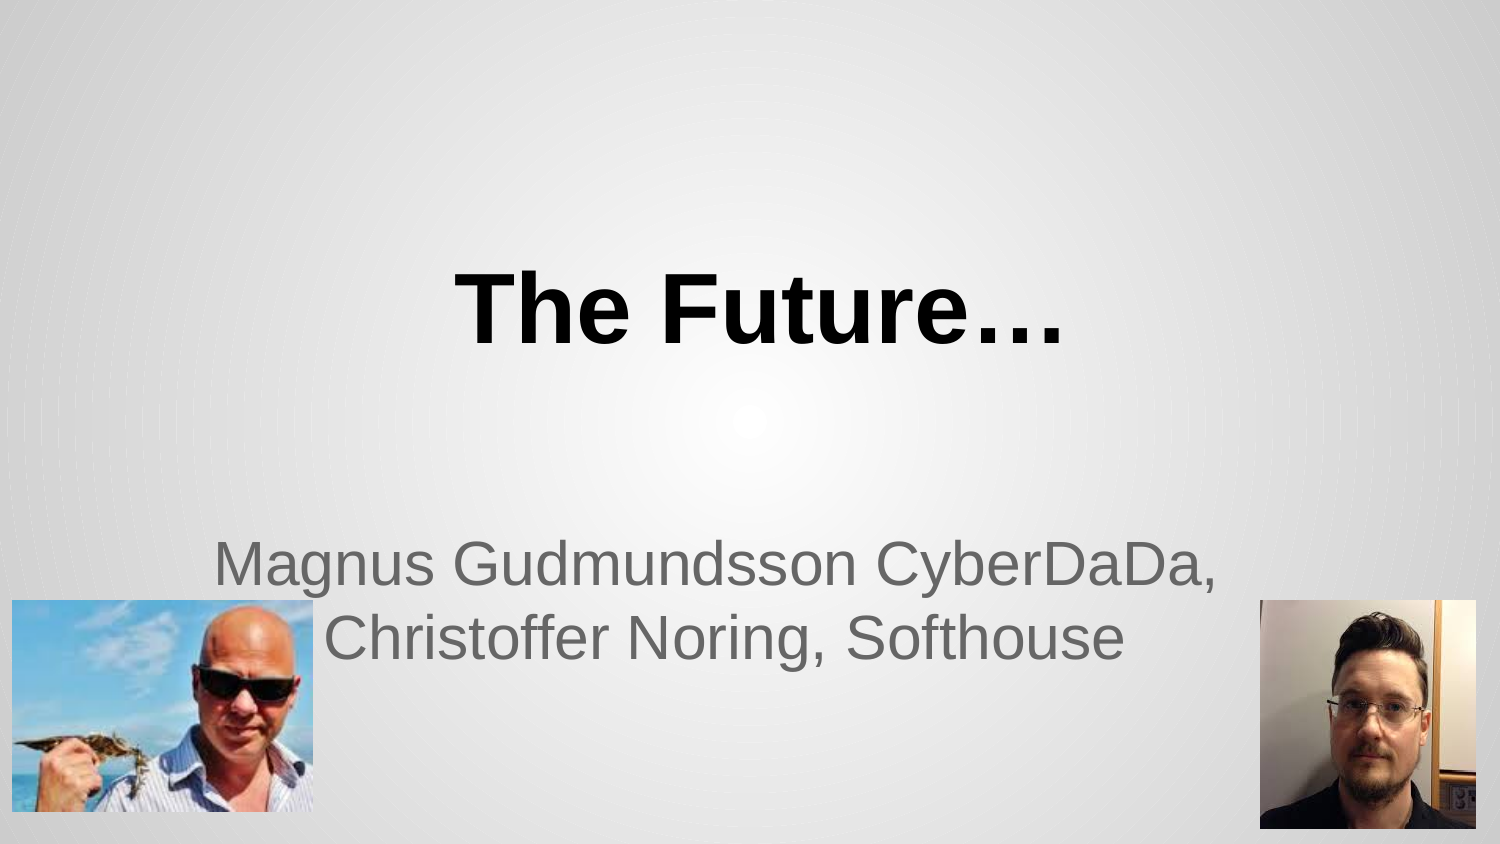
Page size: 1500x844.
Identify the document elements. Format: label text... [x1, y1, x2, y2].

subtitle Magnus Gudmundsson CyberDaDa, Christoffer Noring, Softhouse [50, 507, 1401, 623]
picture [1260, 600, 1476, 829]
picture [12, 600, 313, 812]
title The Future… [125, 95, 1401, 499]
